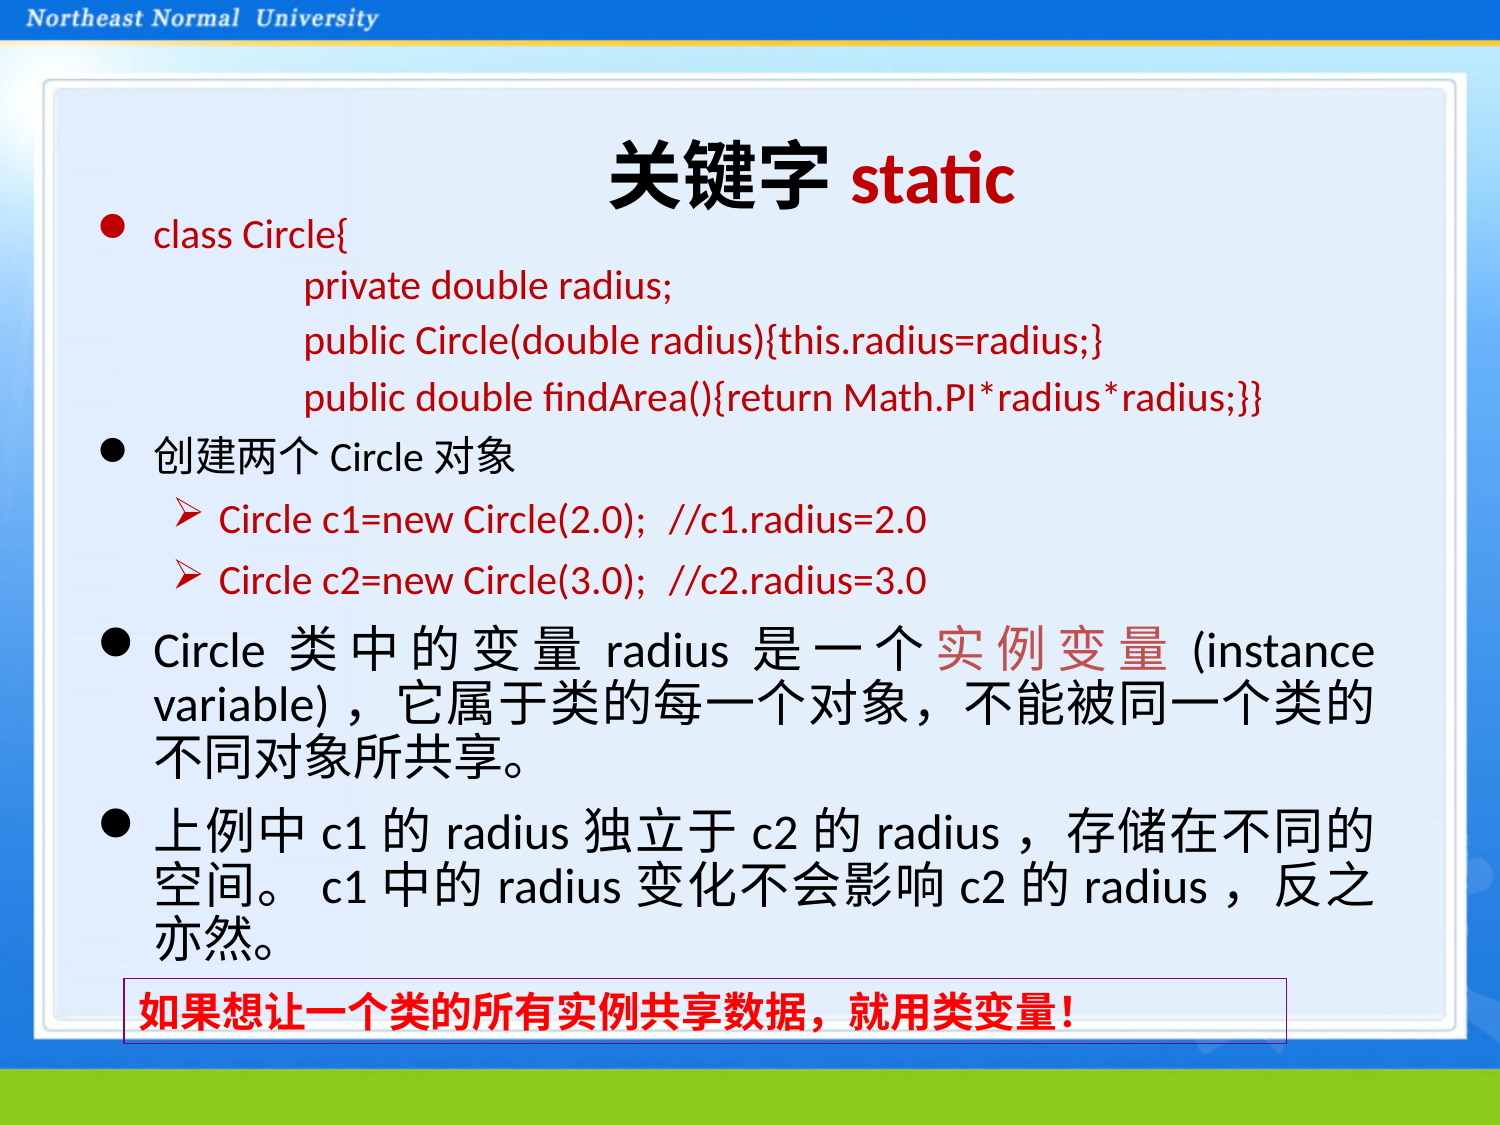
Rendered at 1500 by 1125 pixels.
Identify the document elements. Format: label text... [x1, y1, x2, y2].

picture [0, 0, 1500, 1125]
list class Circle{ private double radius; public Circle(double radius){this.radius=radius;} public double findArea(){return Math.PI*radius*radius;}} 创建两个Circle对象 Circle c1=new Circle(2.0); //c1.radius=2.0 Circle c2=new Circle(3.0); //c2.radius=3.0 Circle类中的变量radius是一个实例变量(instance variable)，它属于类的每一个对象，不能被同一个类的不同对象所共享。 上例中c1的radius独立于c2的radius，存储在不同的空间。c1中的radius变化不会影响c2的radius，反之亦然。 [82, 209, 1391, 1047]
title 关键字static [525, 113, 1099, 209]
text_box 如果想让一个类的所有实例共享数据，就用类变量！ [123, 978, 1287, 1044]
